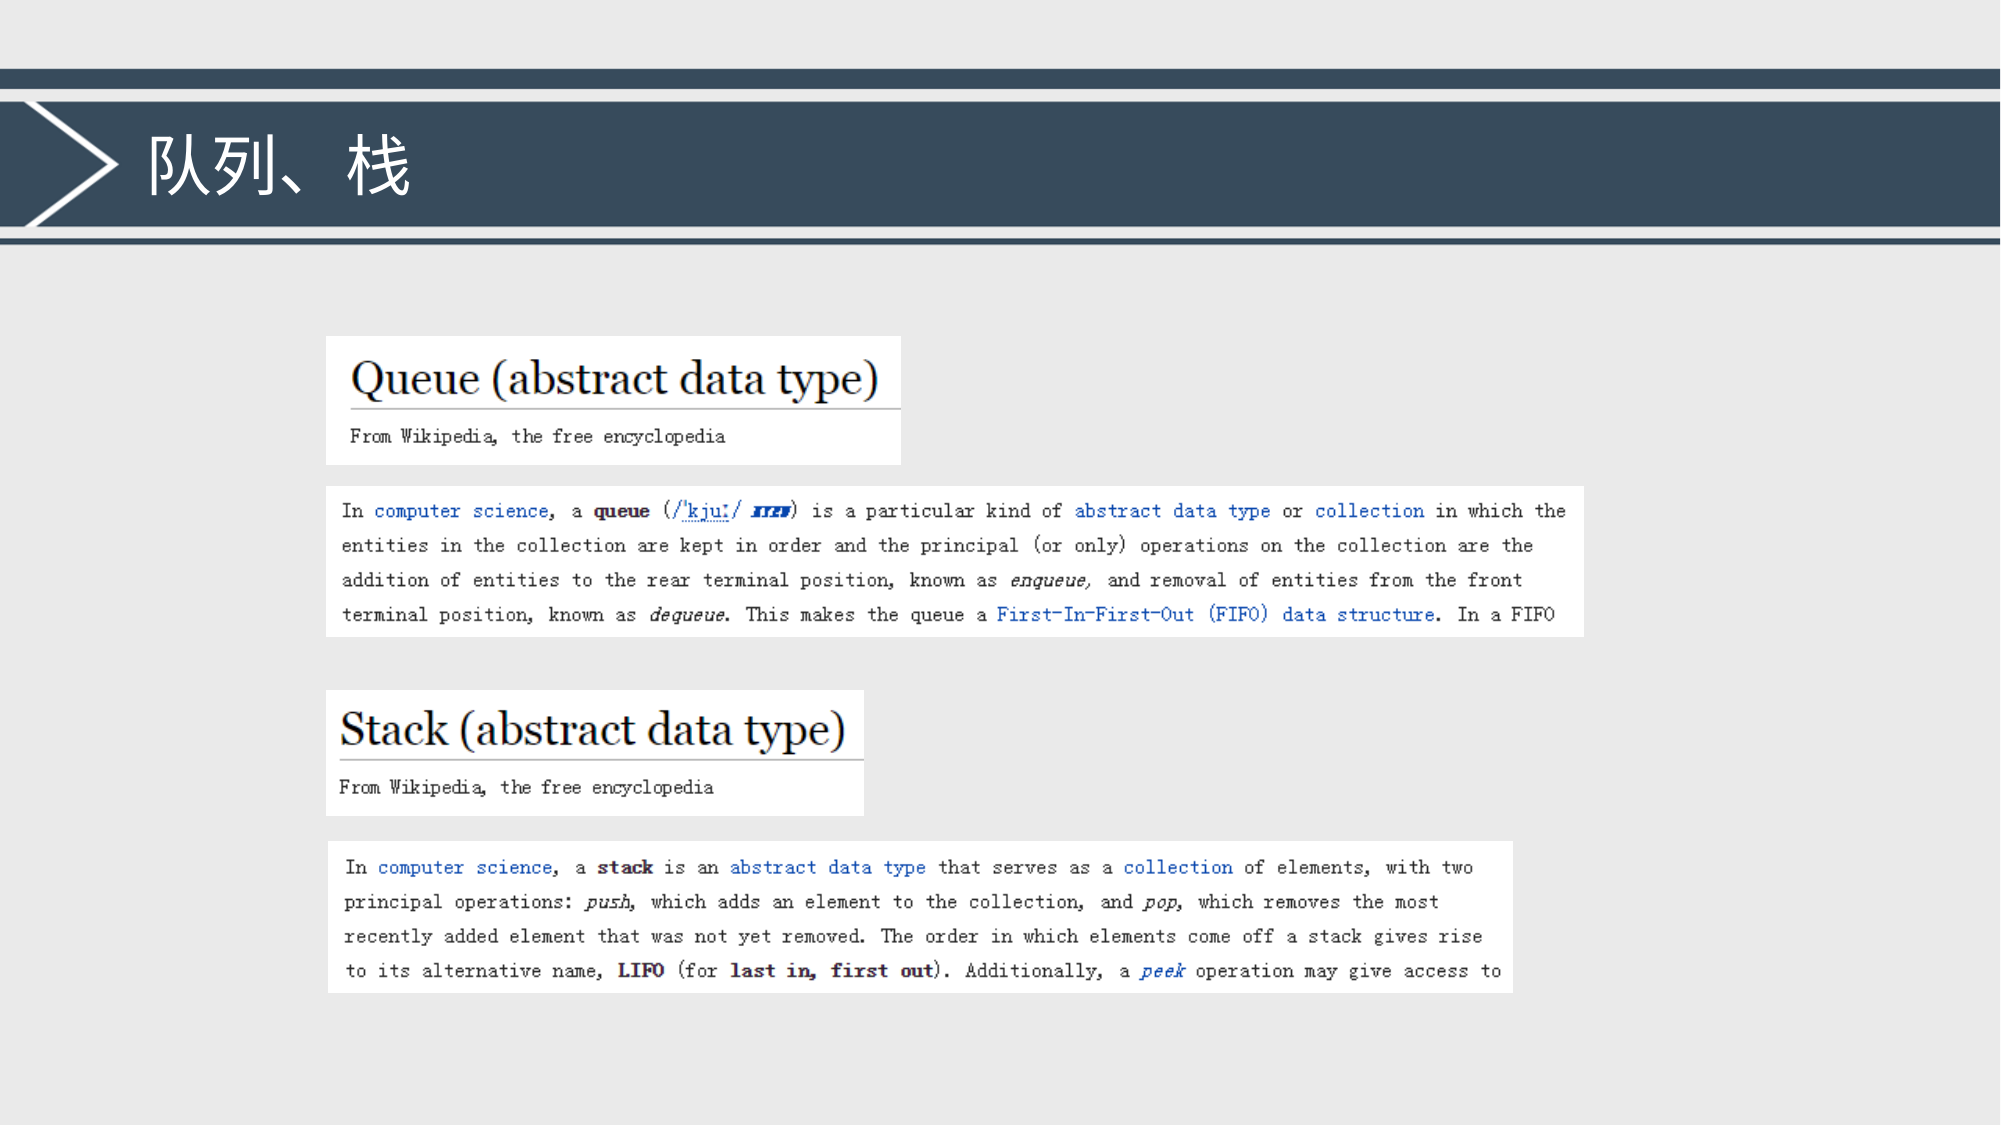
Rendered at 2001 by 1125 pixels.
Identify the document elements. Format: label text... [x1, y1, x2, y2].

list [326, 336, 901, 466]
picture [0, 0, 2001, 1125]
title 队列、栈 [136, 108, 1901, 220]
